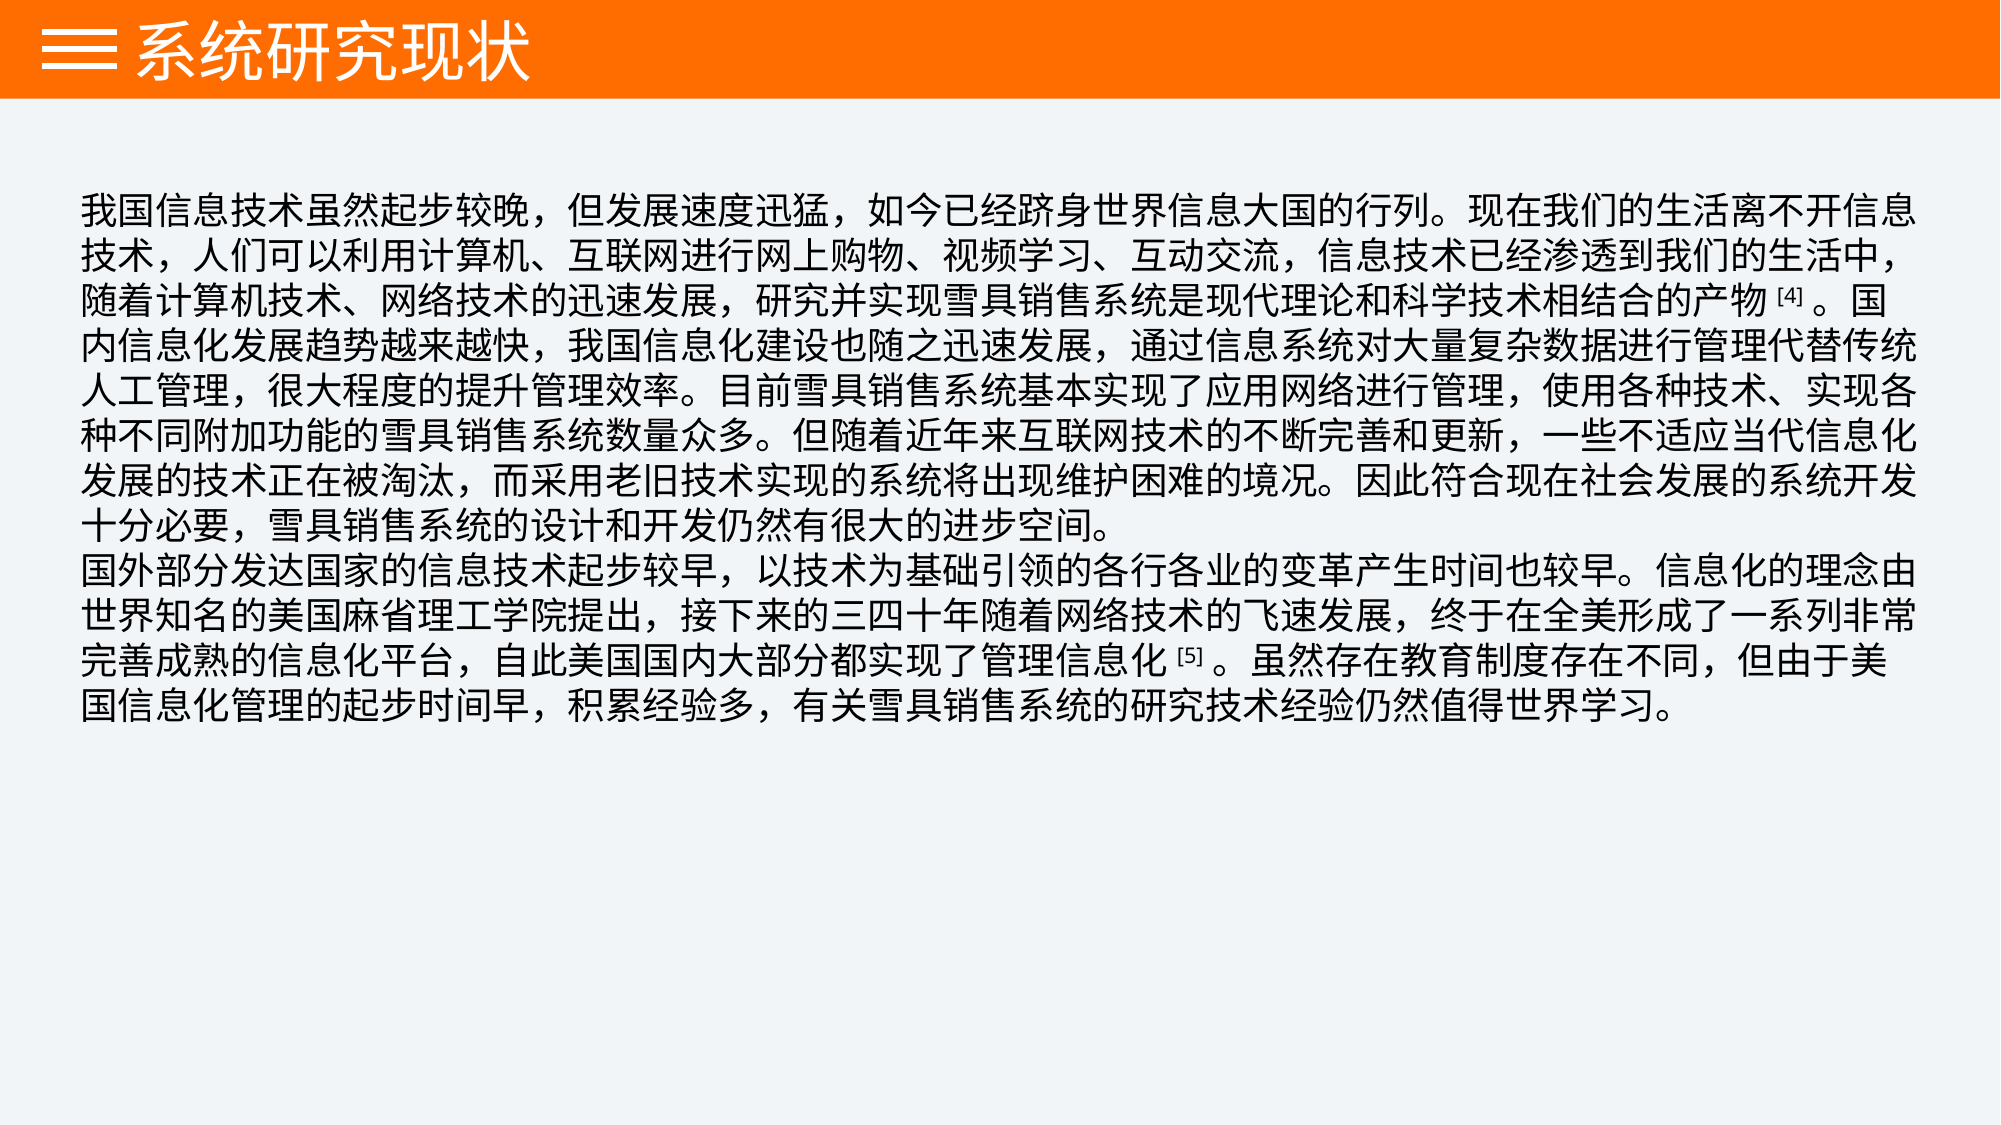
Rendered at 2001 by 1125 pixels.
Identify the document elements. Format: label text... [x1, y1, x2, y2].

text_box [0, 0, 2000, 100]
text_box 系统研究现状 [117, 2, 1109, 98]
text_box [42, 32, 118, 67]
text_box 我国信息技术虽然起步较晚，但发展速度迅猛，如今已经跻身世界信息大国的行列。现在我们的生活离不开信息技术，人们可以利用计算机、互联网进行网上购物、视频学习、互动交流，信息技术已经渗透到我们的生活中，随着计算机技术、网络技术的迅速发展，研究并实现雪具销售系统是现代理论和科学技术相结合的产物[4]。国内信息化发展趋势越来越快，我国信息化建设也随之迅速发展，通过信息系统对大量复杂数据进行管理代替传统人工管理，很大程度的提升管理效率。目前雪具销售系统基本实现了应用网络进行管理，使用各种技术、实现各种不同附加功能的雪具销售系统数量众多。但随着近年来互联网技术的不断完善和更新，一些不适应当代信息化发展的技术正在被淘汰，而采用老旧技术实现的系统将出现维护困难的境况。因此符合现在社会发展的系统开发十分必要，雪具销售系统的设计和开发仍然有很大的进步空间。 国外部分发达国家的信息技术起步较早，以技术为基础引领的各行各业的变革产生时间也较早。信息化的理念由世界知名的美国麻省理工学院提出，接下来的三四十年随着网络技术的飞速发展，终于在全美形成了一系列非常完善成熟的信息化平台，自此美国国内大部分都实现了管理信息化[5]。虽然存在教育制度存在不同，但由于美国信息化管理的起步时间早，积累经验多，有关雪具销售系统的研究技术经验仍然值得世界学习。 [65, 179, 1935, 735]
